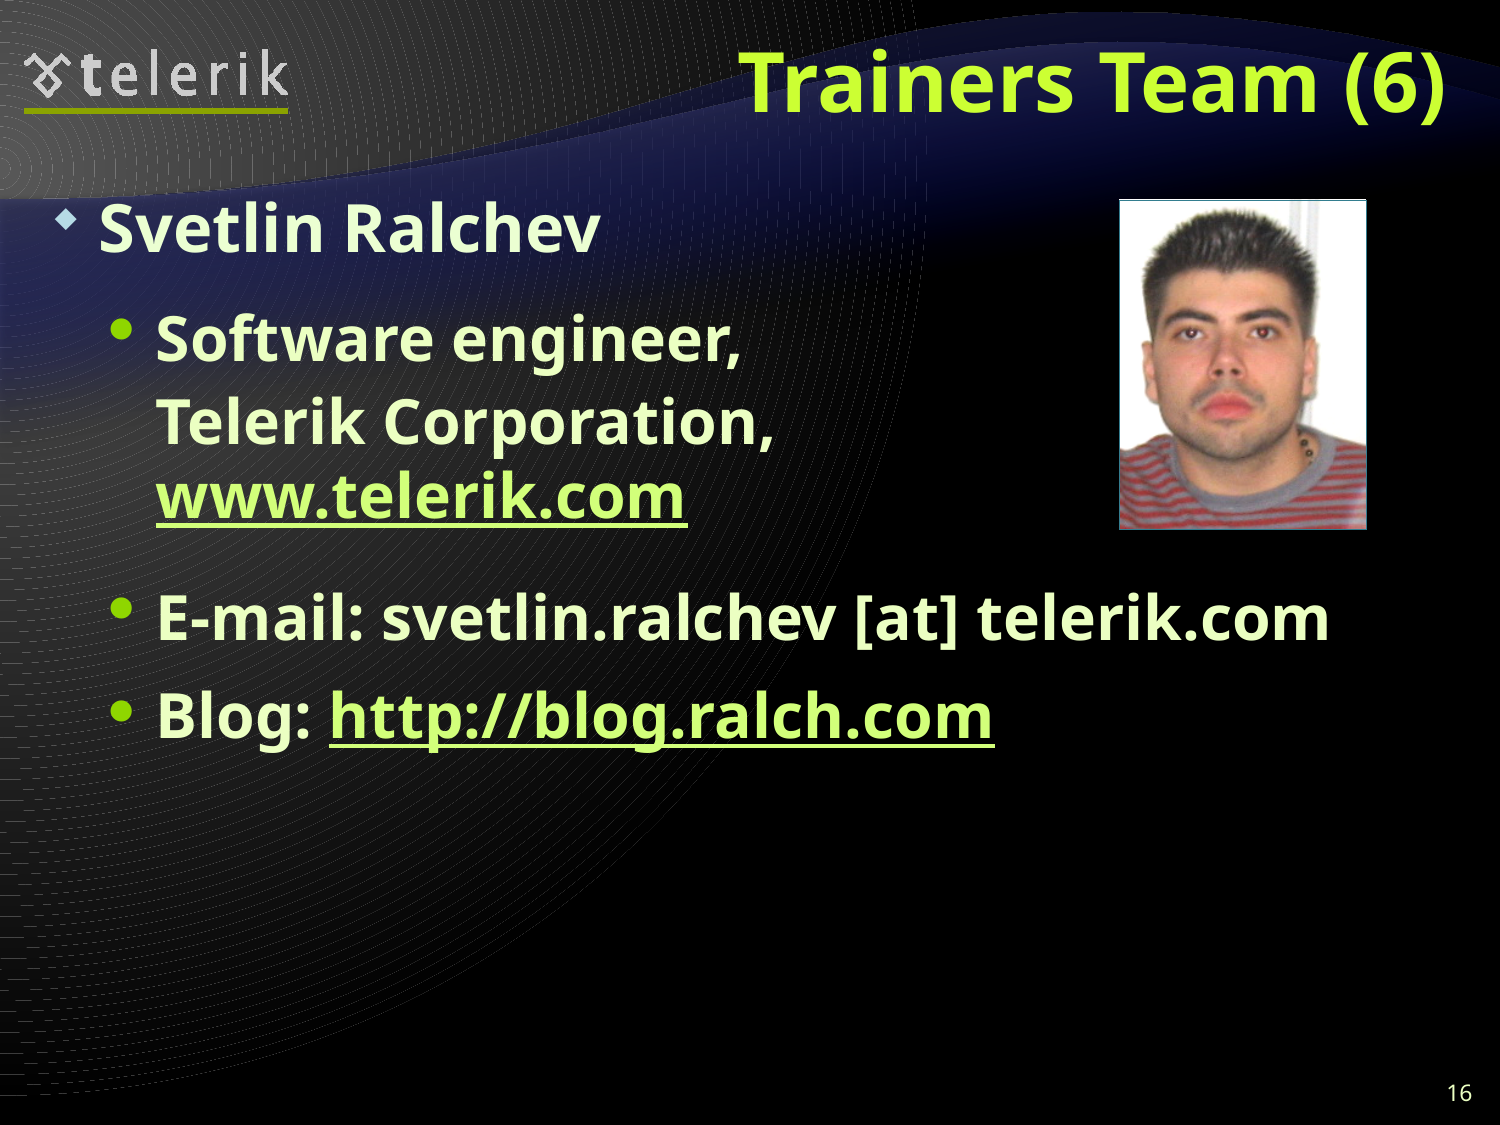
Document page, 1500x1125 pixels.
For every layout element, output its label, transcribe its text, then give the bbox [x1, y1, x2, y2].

text_box E-mail: svetlin.ralchev [at] telerik.com Blog: http://blog.ralch.com [37, 562, 1450, 769]
title Trainers Team (6) [300, 12, 1463, 163]
slide_number 16 [1412, 1074, 1488, 1113]
list Svetlin Ralchev Software engineer, Telerik Corporation, www.telerik.com [37, 174, 1100, 562]
picture [24, 49, 288, 114]
picture [1119, 199, 1366, 530]
